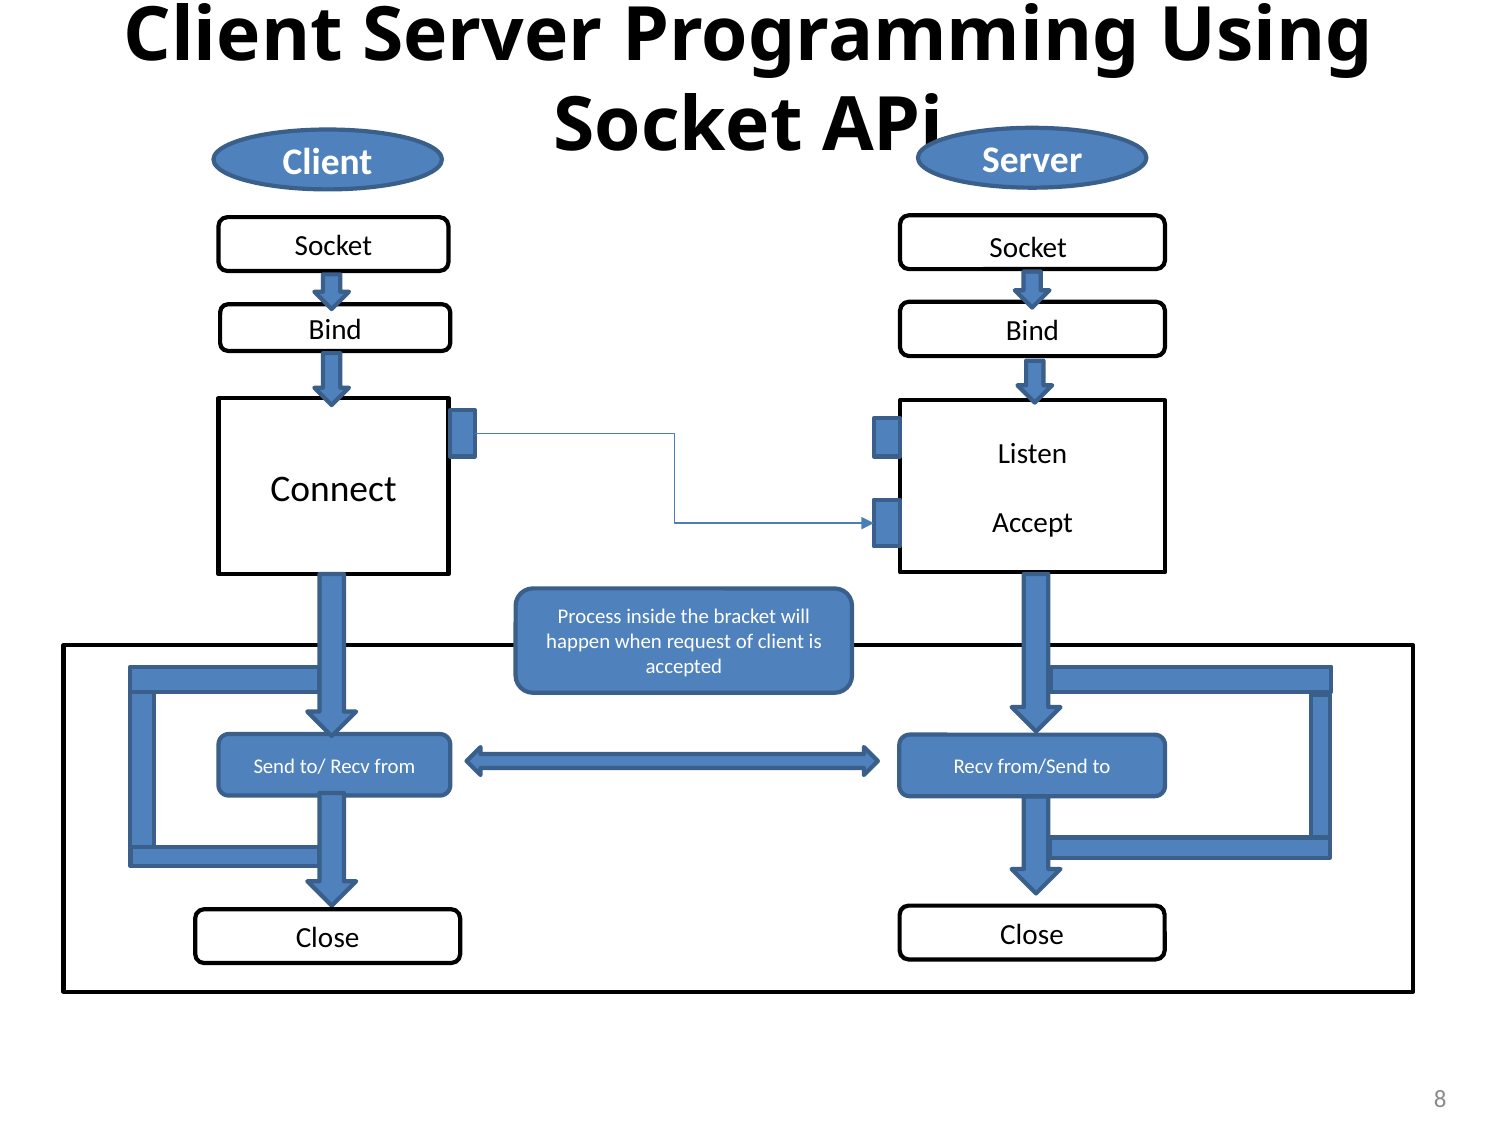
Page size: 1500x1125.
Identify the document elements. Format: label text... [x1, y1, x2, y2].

text_box [312, 351, 351, 408]
text_box [1009, 794, 1063, 896]
text_box Process inside the bracket will happen when request of client is accepted [513, 586, 855, 695]
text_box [474, 433, 875, 524]
text_box [128, 845, 321, 868]
text_box Close [897, 903, 1167, 962]
text_box [1309, 692, 1332, 835]
text_box [448, 408, 477, 459]
text_box [1047, 835, 1332, 860]
title Client Server Programming Using Socket APi [5, 23, 1492, 128]
text_box [1009, 571, 1063, 734]
text_box [1012, 269, 1052, 310]
text_box Connect [216, 396, 451, 576]
text_box Client [211, 127, 444, 192]
text_box [872, 416, 902, 459]
text_box [305, 790, 359, 907]
text_box Send to/ Recv from [216, 731, 453, 798]
text_box Socket [216, 215, 451, 274]
text_box [128, 665, 321, 694]
text_box [464, 745, 880, 777]
text_box Close [193, 907, 463, 966]
text_box [1015, 358, 1055, 405]
text_box [128, 690, 156, 845]
text_box [872, 498, 902, 548]
text_box 8 [1370, 1069, 1462, 1125]
text_box Server [915, 125, 1149, 190]
text_box [1049, 665, 1333, 694]
text_box [312, 272, 351, 312]
text_box Recv from/Send to [897, 732, 1168, 799]
text_box Bind [897, 299, 1168, 359]
text_box Listen Accept [898, 398, 1167, 574]
text_box Bind [218, 302, 453, 354]
text_box Socket [897, 213, 1168, 272]
text_box [61, 643, 1415, 994]
text_box [305, 571, 359, 739]
